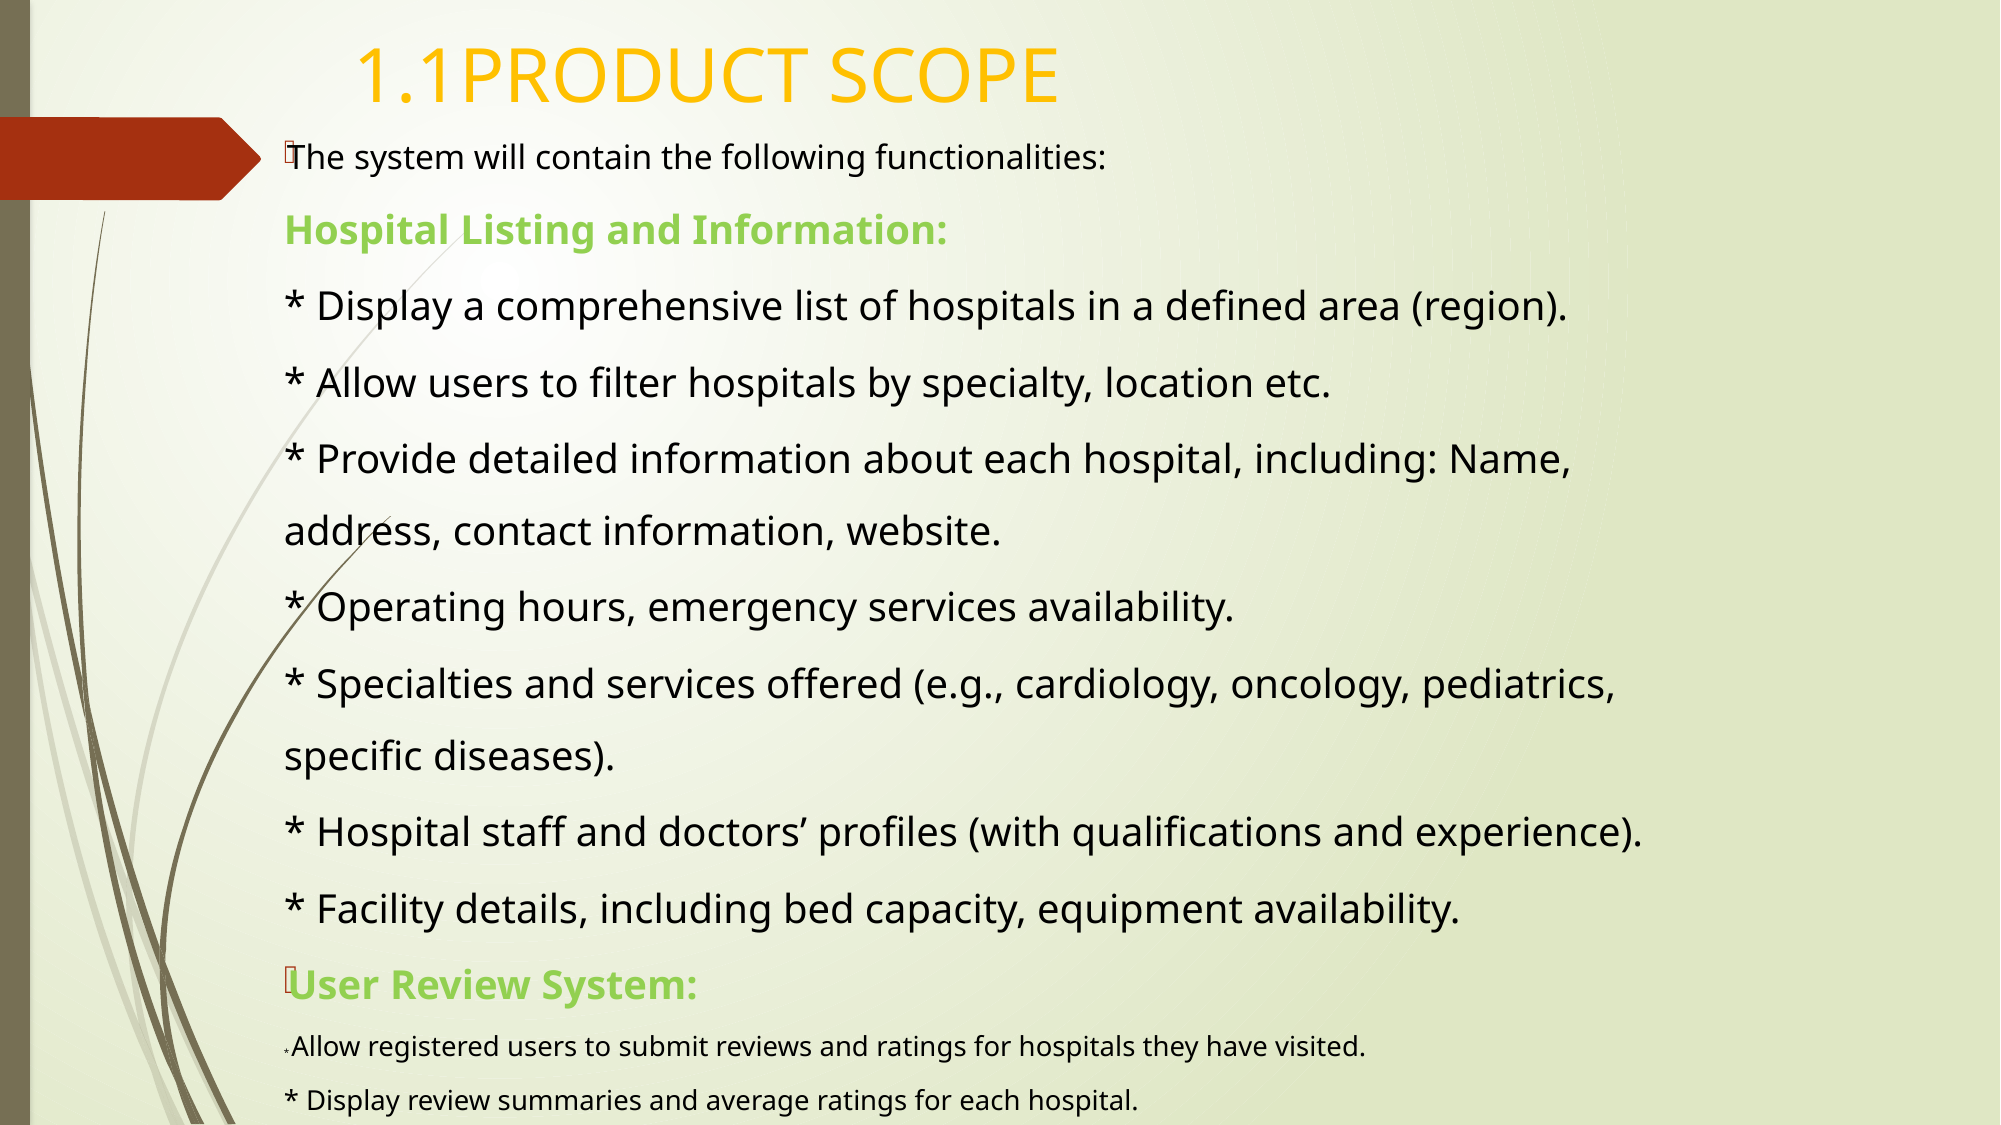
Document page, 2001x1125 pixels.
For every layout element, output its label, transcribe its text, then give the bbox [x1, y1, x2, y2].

title 1.1PRODUCT SCOPE [338, 20, 1801, 231]
list The system will contain the following functionalities: Hospital Listing and Information: * Display a comprehensive list of hospitals in a defined area (region). * Allow users to filter hospitals by specialty, location etc. * Provide detailed information about each hospital, including: Name, address, contact information, website. * Operating hours, emergency services availability. * Specialties and services offered (e.g., cardiology, oncology, pediatrics, specific diseases). * Hospital staff and doctors’ profiles (with qualifications and experience). * Facility details, including bed capacity, equipment availability. User Review System: * Allow registered users to submit reviews and ratings for hospitals they have visited. * Display review summaries and average ratings for each hospital. [268, 107, 1732, 1125]
